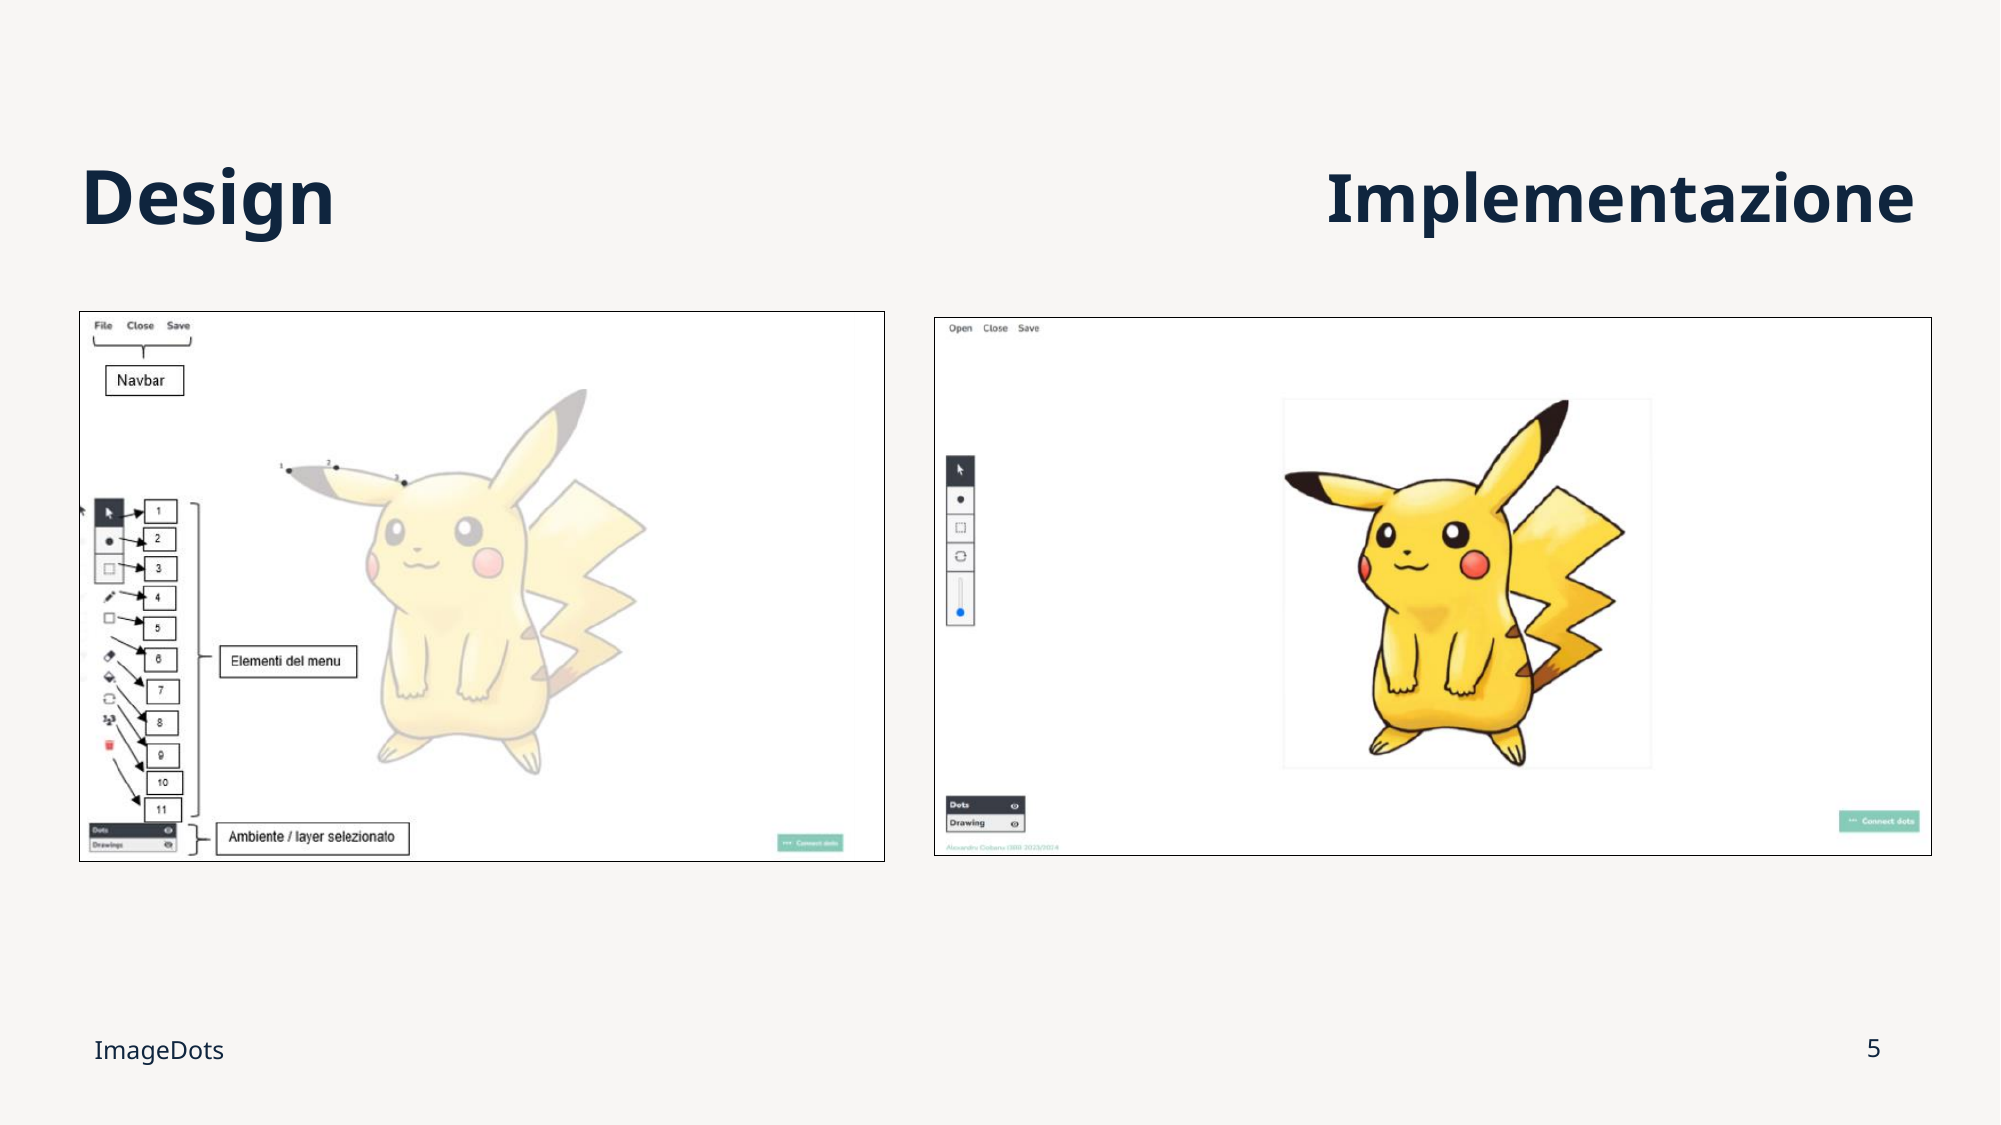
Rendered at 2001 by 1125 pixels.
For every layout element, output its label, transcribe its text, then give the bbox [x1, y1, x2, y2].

picture [79, 311, 885, 862]
slide_number 5 [1836, 1020, 1912, 1080]
footer ImageDots [79, 1020, 755, 1080]
title Design [65, 109, 375, 293]
text_box Implementazione [1228, 109, 1932, 293]
picture [934, 317, 1932, 856]
